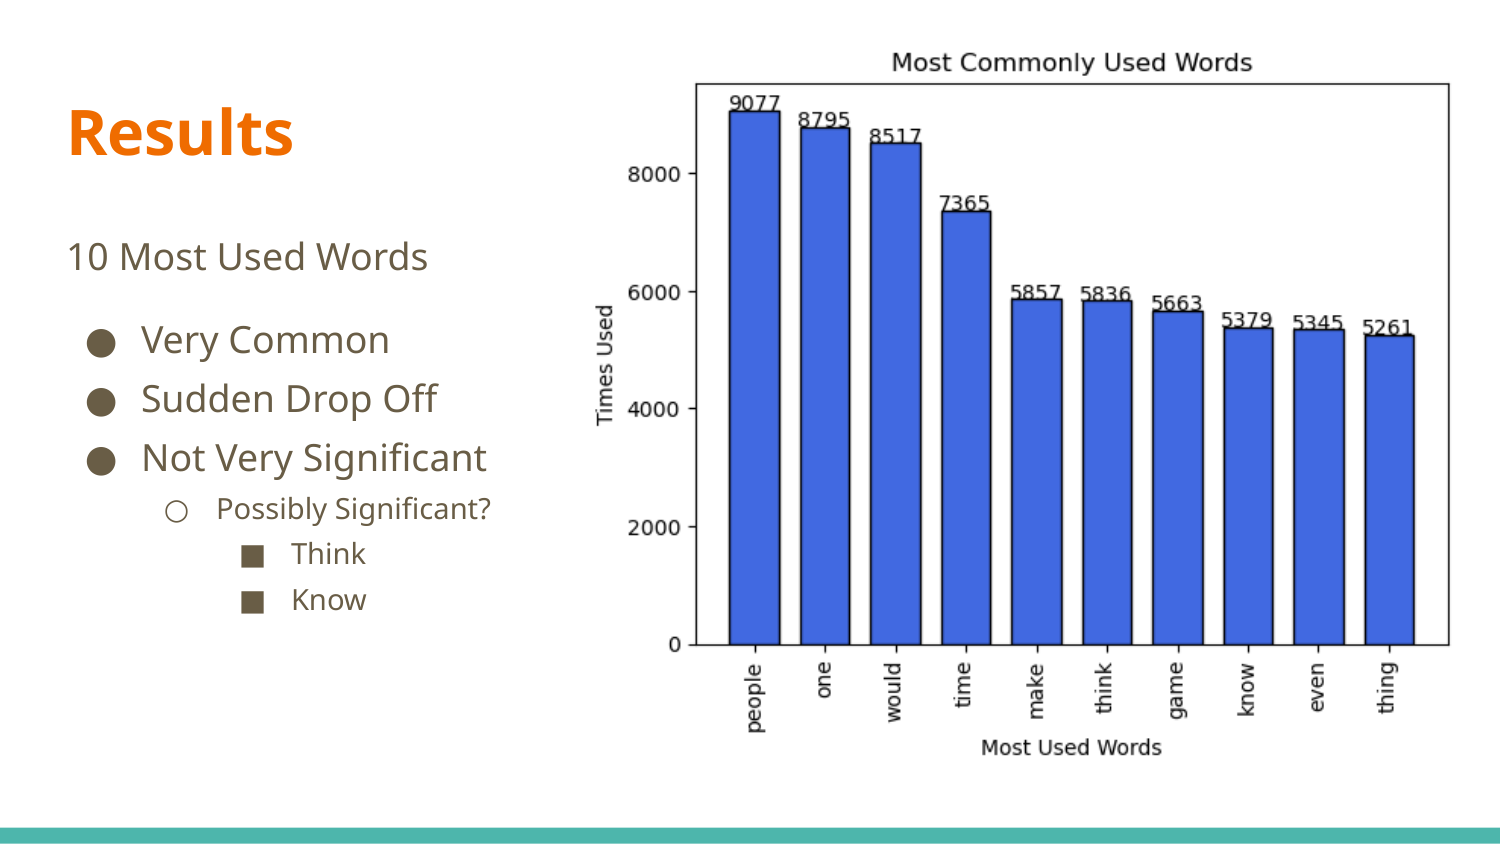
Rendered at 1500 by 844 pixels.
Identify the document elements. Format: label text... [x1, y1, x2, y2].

title Results [51, 72, 577, 189]
picture [582, 38, 1463, 776]
list 10 Most Used Words Very Common Sudden Drop Off Not Very Significant Possibly Significant? Think Know [51, 207, 577, 750]
